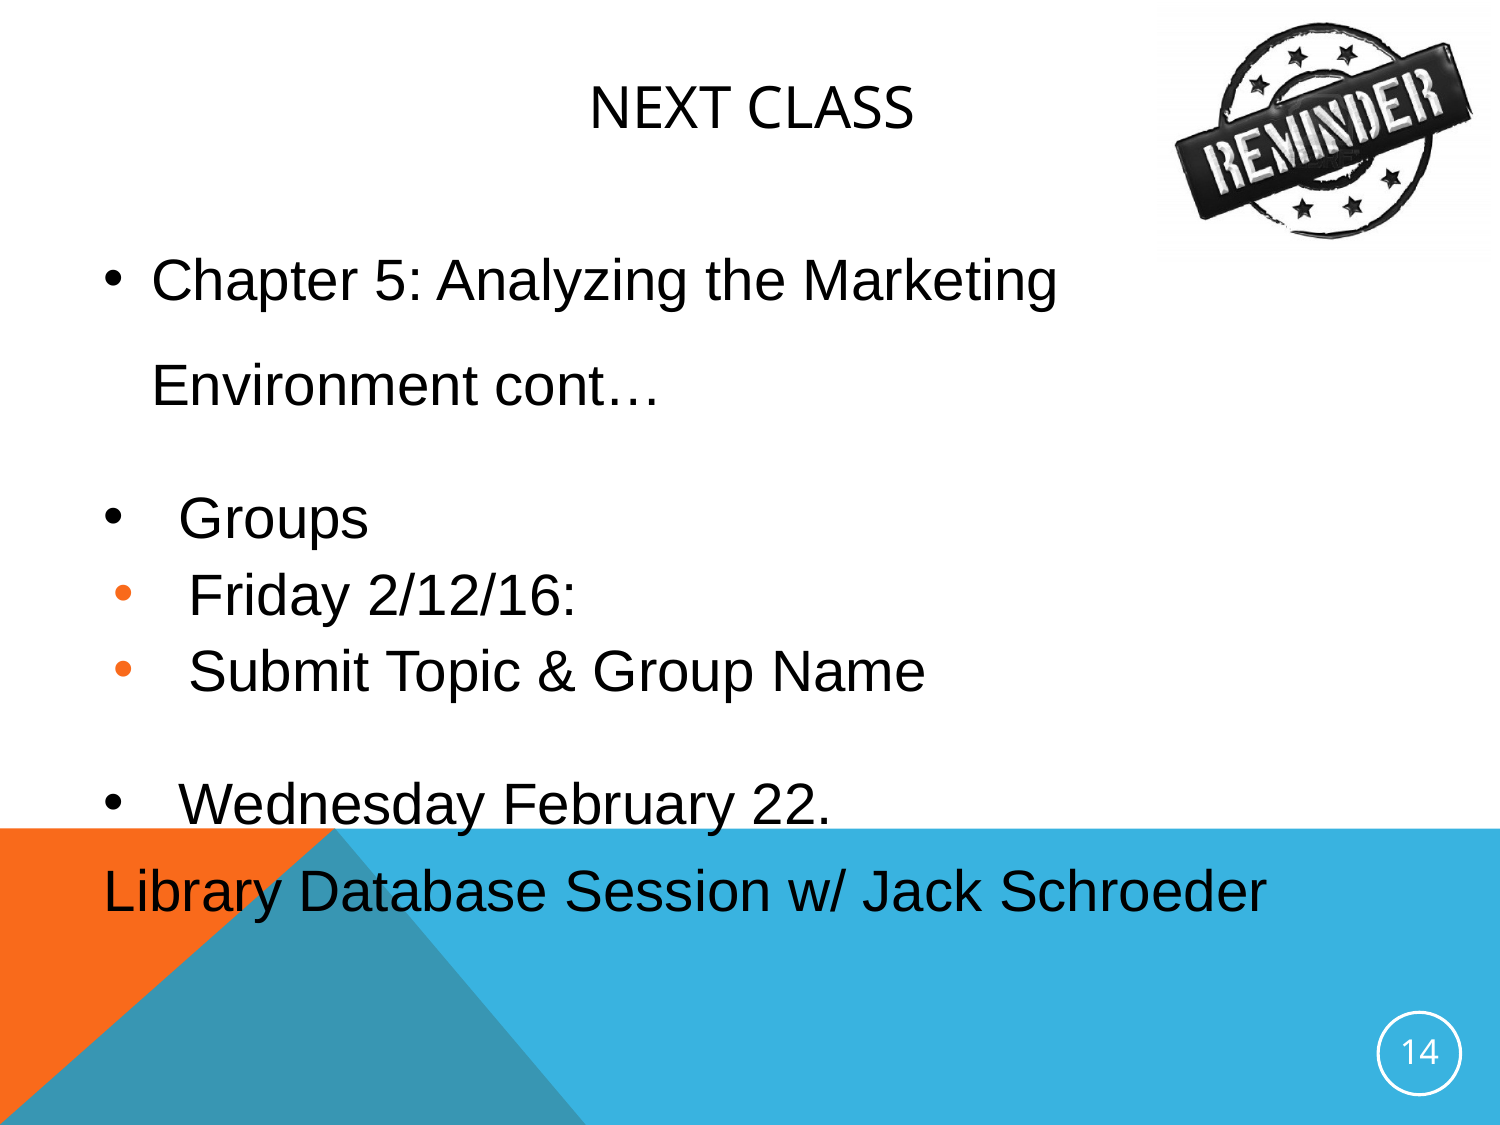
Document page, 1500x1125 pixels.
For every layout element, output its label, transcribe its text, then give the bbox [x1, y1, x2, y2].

title Next Class [135, 60, 1151, 150]
slide_number 14 [1376, 1010, 1463, 1097]
picture [1156, 0, 1491, 263]
list Chapter 5: Analyzing the Marketing Environment cont… Groups Friday 2/12/16: Submit Topic & Group Name Wednesday February 22. Library Database Session w/ Jack Schroeder [89, 200, 1323, 975]
